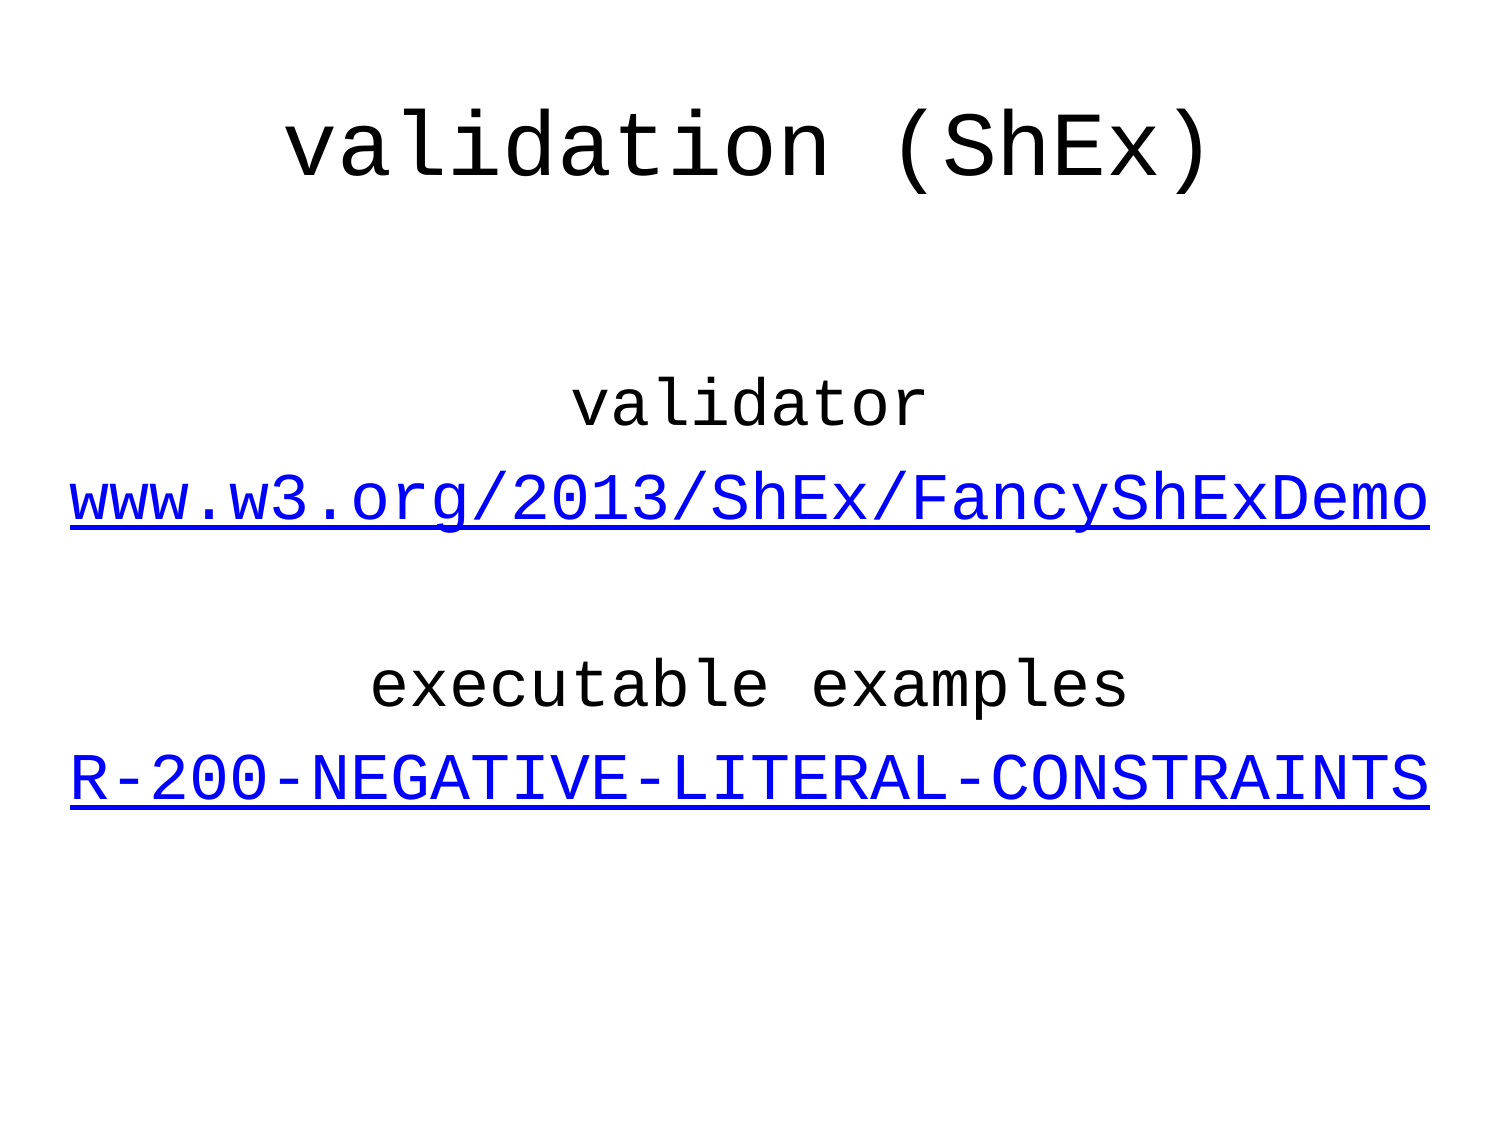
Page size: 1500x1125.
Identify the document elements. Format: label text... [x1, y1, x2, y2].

title validation (ShEx) [75, 45, 1425, 233]
list validator www.w3.org/2013/ShEx/FancyShExDemo executable examples R-200-NEGATIVE-LITERAL-CONSTRAINTS [29, 351, 1471, 1094]
